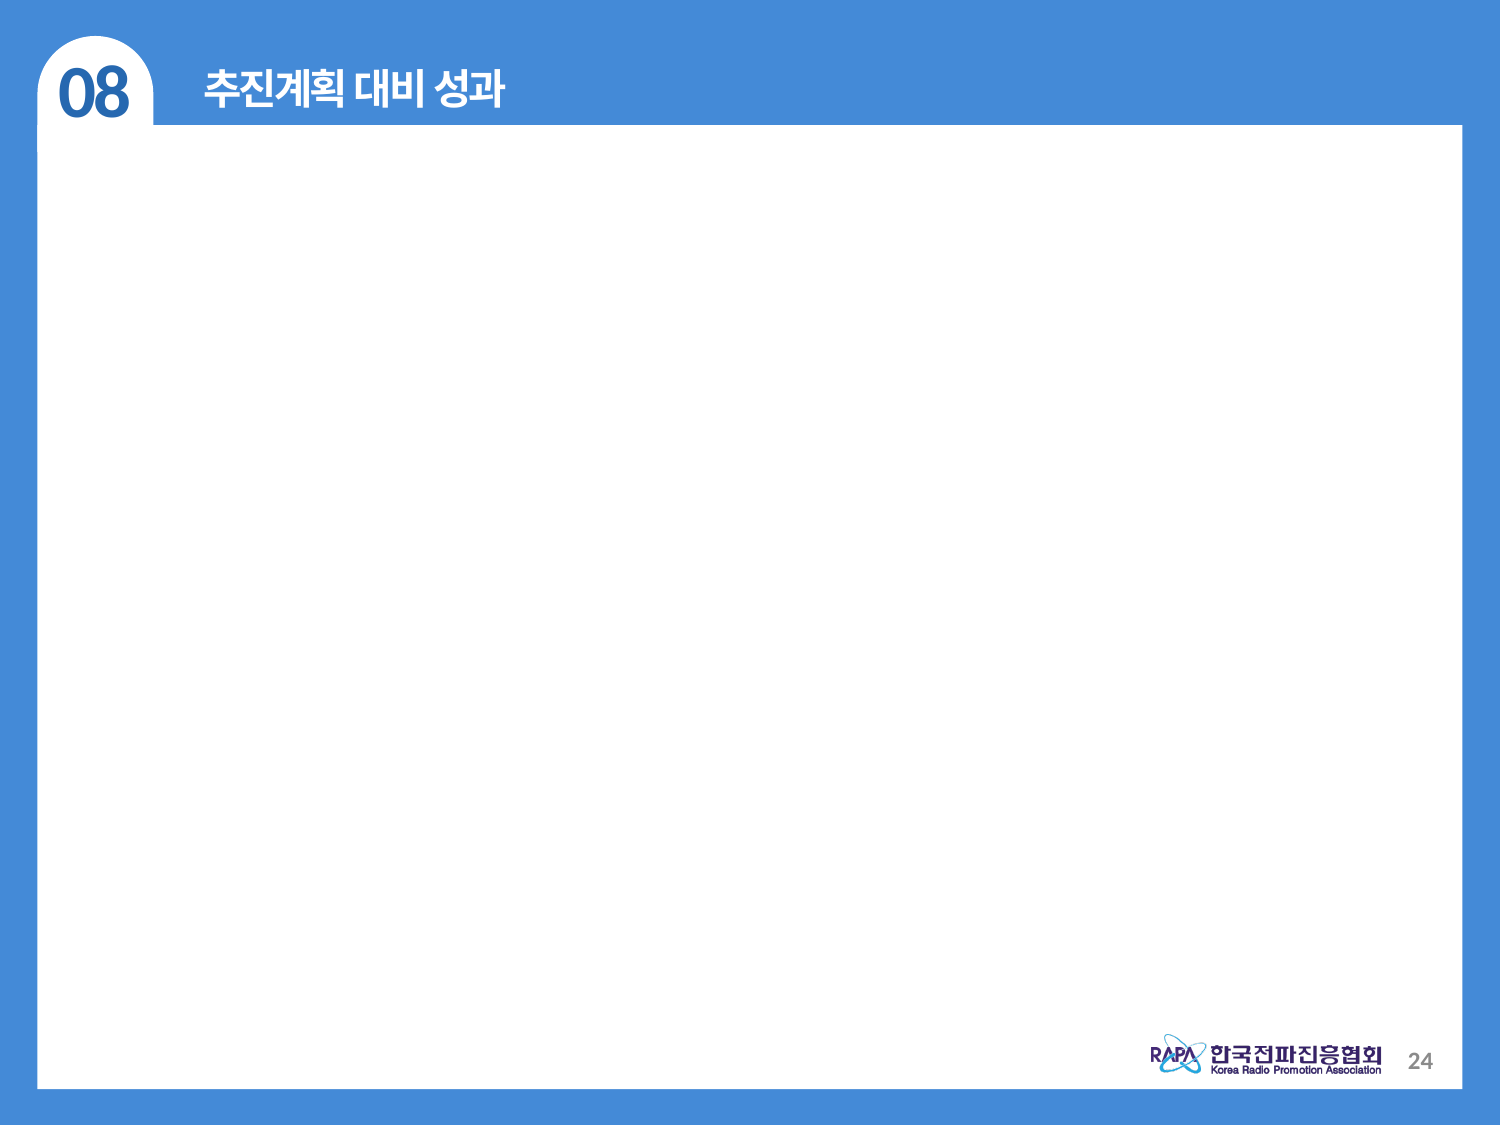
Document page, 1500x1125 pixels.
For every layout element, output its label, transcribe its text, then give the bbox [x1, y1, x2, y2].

slide_number 24 [1110, 1029, 1449, 1090]
text_box 08 [43, 35, 147, 141]
text_box 추진계획 대비 성과 [146, 55, 564, 121]
